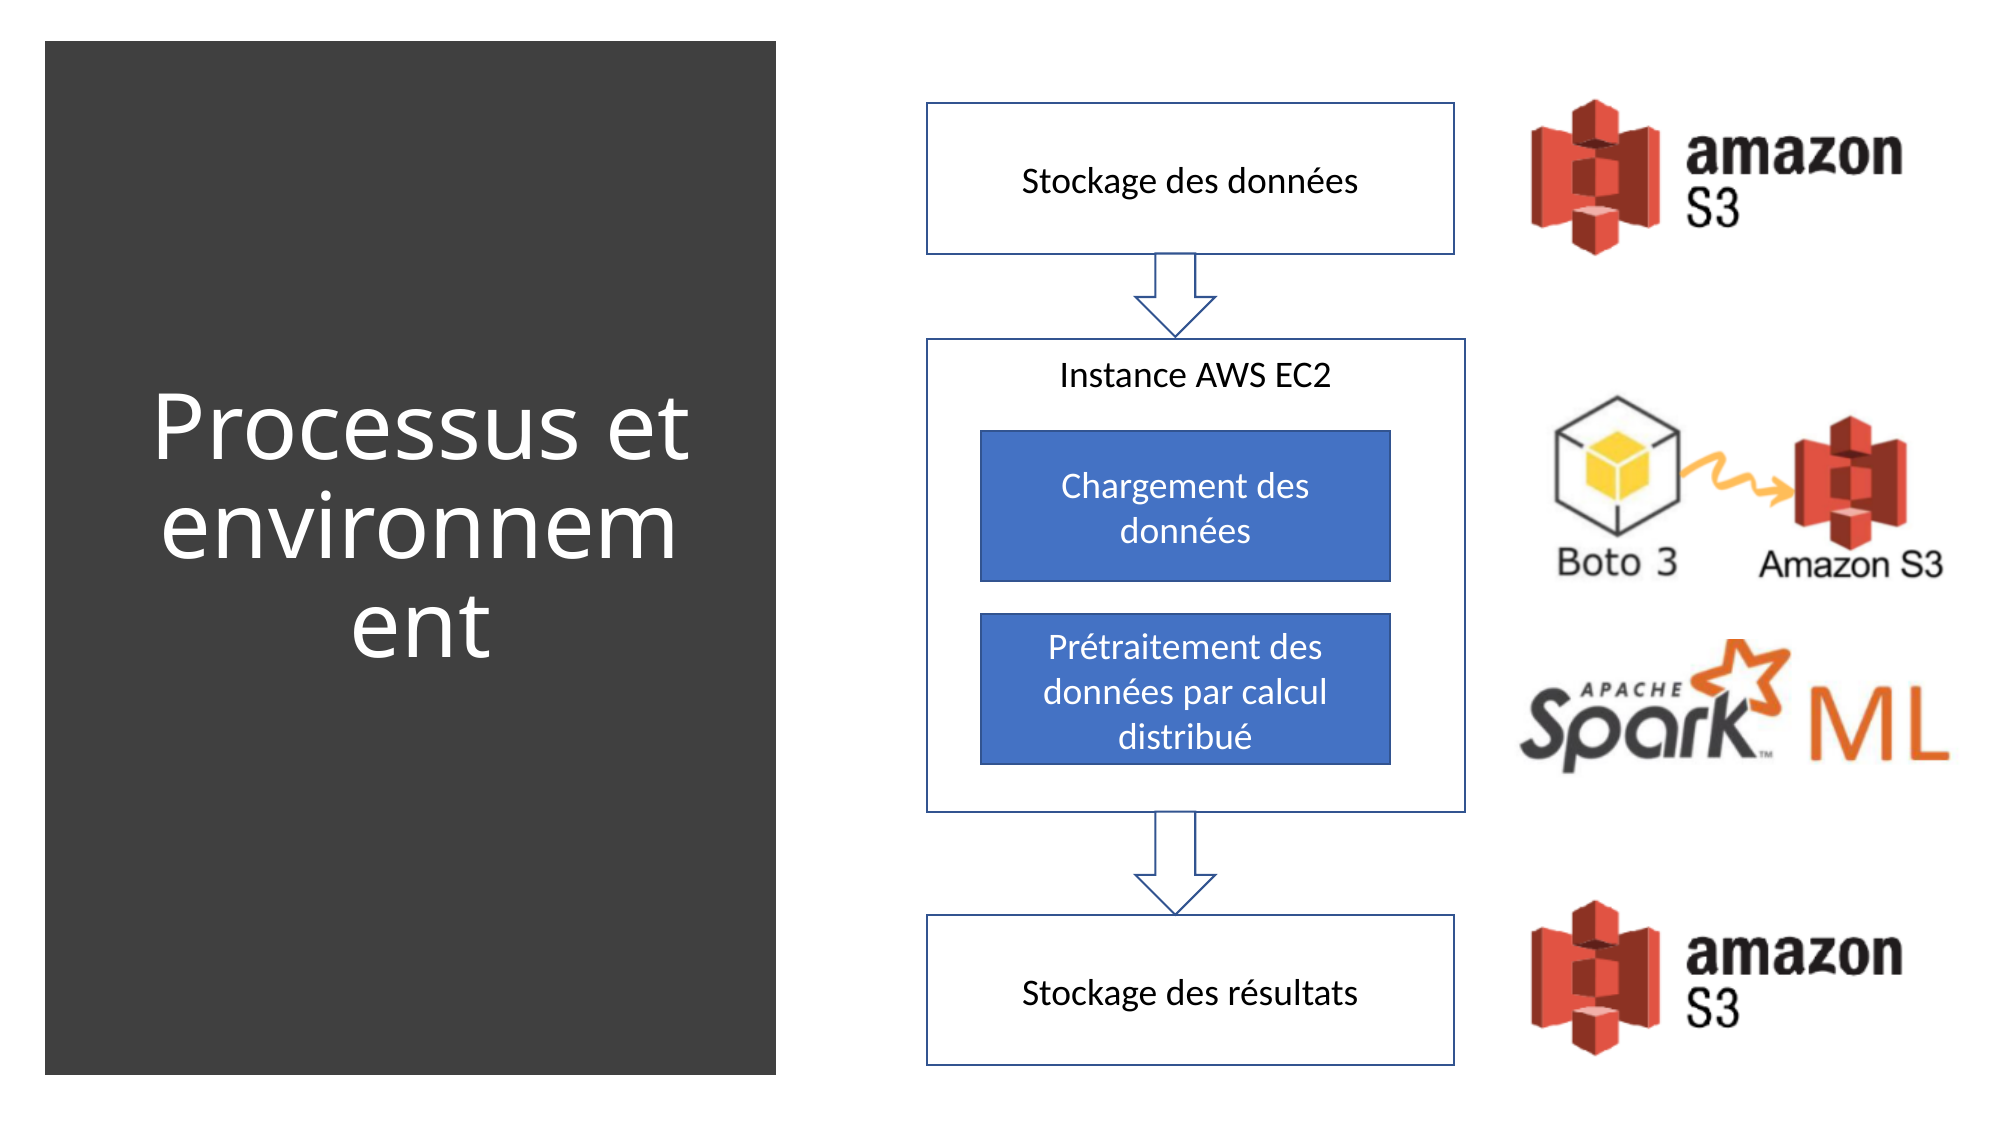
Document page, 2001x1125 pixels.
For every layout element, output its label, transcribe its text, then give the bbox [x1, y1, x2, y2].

picture [1495, 886, 1946, 1094]
picture [1512, 374, 1963, 602]
title Processus et environnement [121, 121, 720, 936]
text_box [1132, 252, 1218, 339]
picture [1512, 639, 1963, 812]
text_box Stockage des données [926, 102, 1455, 255]
text_box Instance AWS EC2 [926, 338, 1466, 813]
text_box Chargement des données [980, 430, 1391, 582]
picture [1495, 85, 1946, 294]
text_box Stockage des résultats [926, 914, 1455, 1066]
text_box Prétraitement des données par calcul distribué [980, 613, 1391, 765]
text_box [54, 50, 767, 1066]
text_box [1132, 810, 1218, 917]
